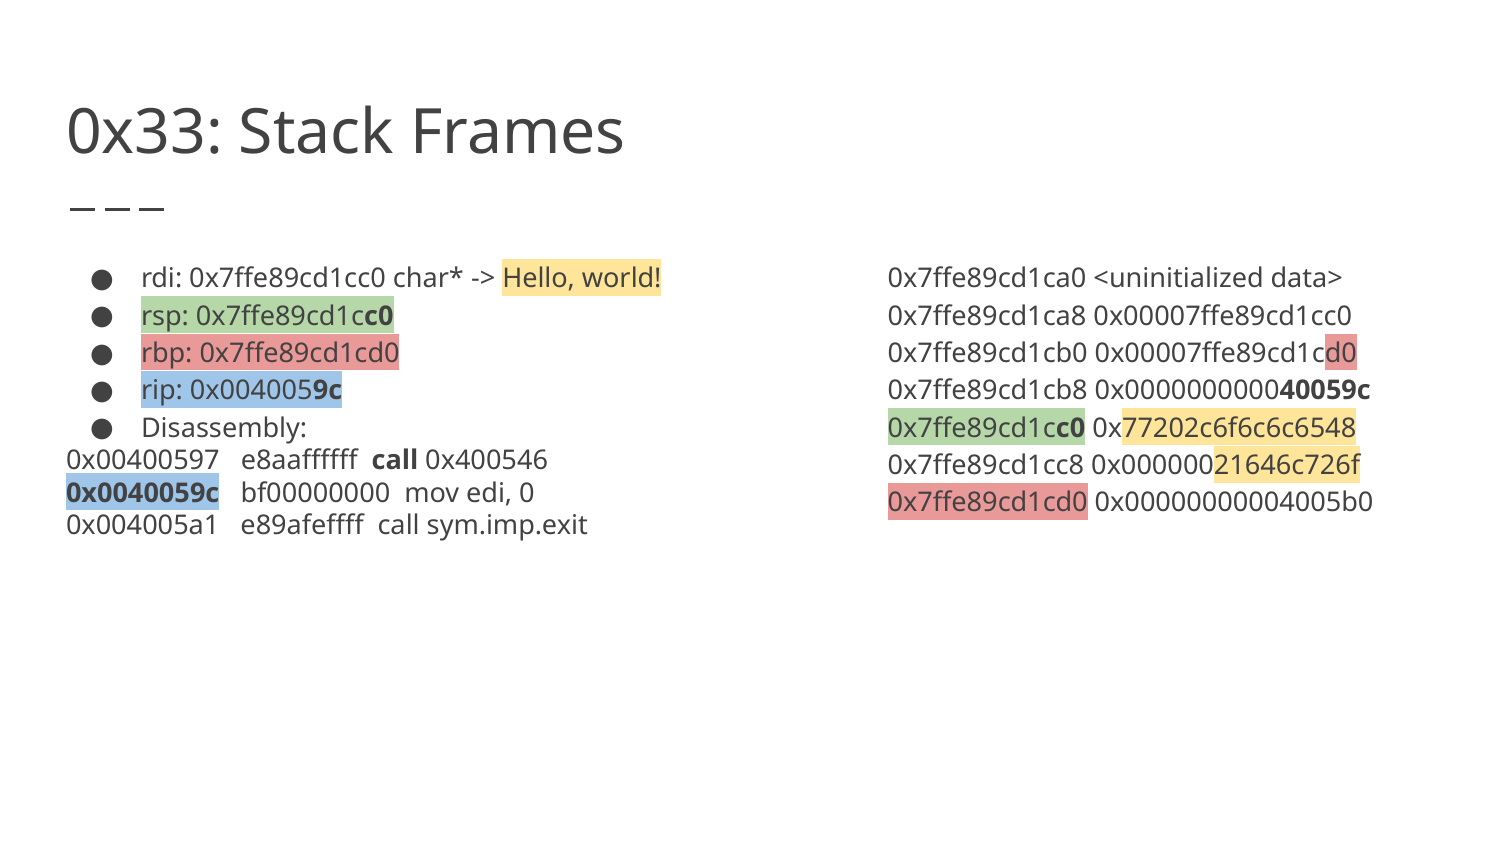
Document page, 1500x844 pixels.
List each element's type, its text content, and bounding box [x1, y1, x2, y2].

title 0x33: Stack Frames [51, 61, 1449, 182]
list rdi: 0x7ffe89cd1cc0 char* -> Hello, world! rsp: 0x7ffe89cd1cc0 rbp: 0x7ffe89cd1cd0 rip: 0x0040059c Disassembly: 0x00400597 e8aaffffff call 0x400546 0x0040059c bf00000000 mov edi, 0 0x004005a1 e89afeffff call sym.imp.exit [51, 240, 872, 750]
list 0x7ffe89cd1ca0 <uninitialized data> 0x7ffe89cd1ca8 0x00007ffe89cd1cc0 0x7ffe89cd1cb0 0x00007ffe89cd1cd0 0x7ffe89cd1cb8 0x000000000040059c 0x7ffe89cd1cc0 0x77202c6f6c6c6548 0x7ffe89cd1cc8 0x00000021646c726f 0x7ffe89cd1cd0 0x00000000004005b0 [872, 240, 1500, 750]
